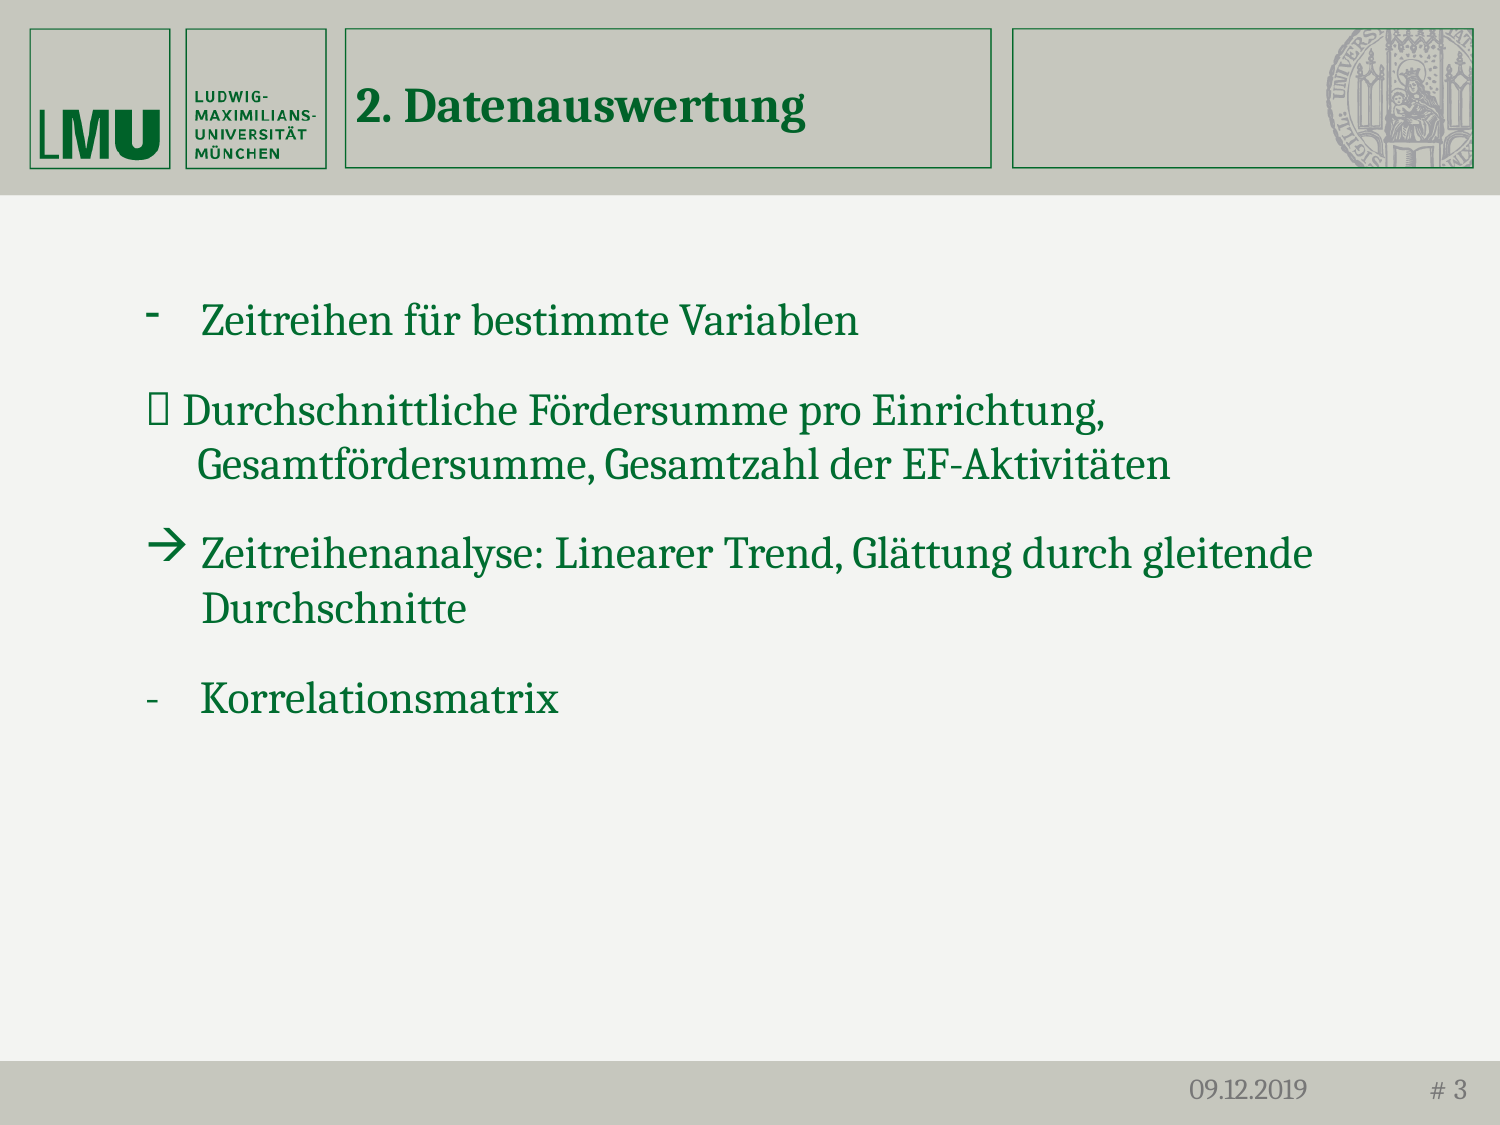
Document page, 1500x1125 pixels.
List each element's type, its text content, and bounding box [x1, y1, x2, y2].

slide_number # 3 [1352, 1062, 1483, 1115]
text_box Zeitreihen für bestimmte Variablen  Durchschnittliche Fördersumme pro Einrichtung, Gesamtfördersumme, Gesamtzahl der EF-Aktivitäten Zeitreihenanalyse: Linearer Trend, Glättung durch gleitende Durchschnitte - Korrelationsmatrix [129, 282, 1371, 921]
picture [0, 0, 1500, 1125]
title 2. Datenauswertung [340, 65, 988, 141]
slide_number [980, 1062, 1323, 1113]
